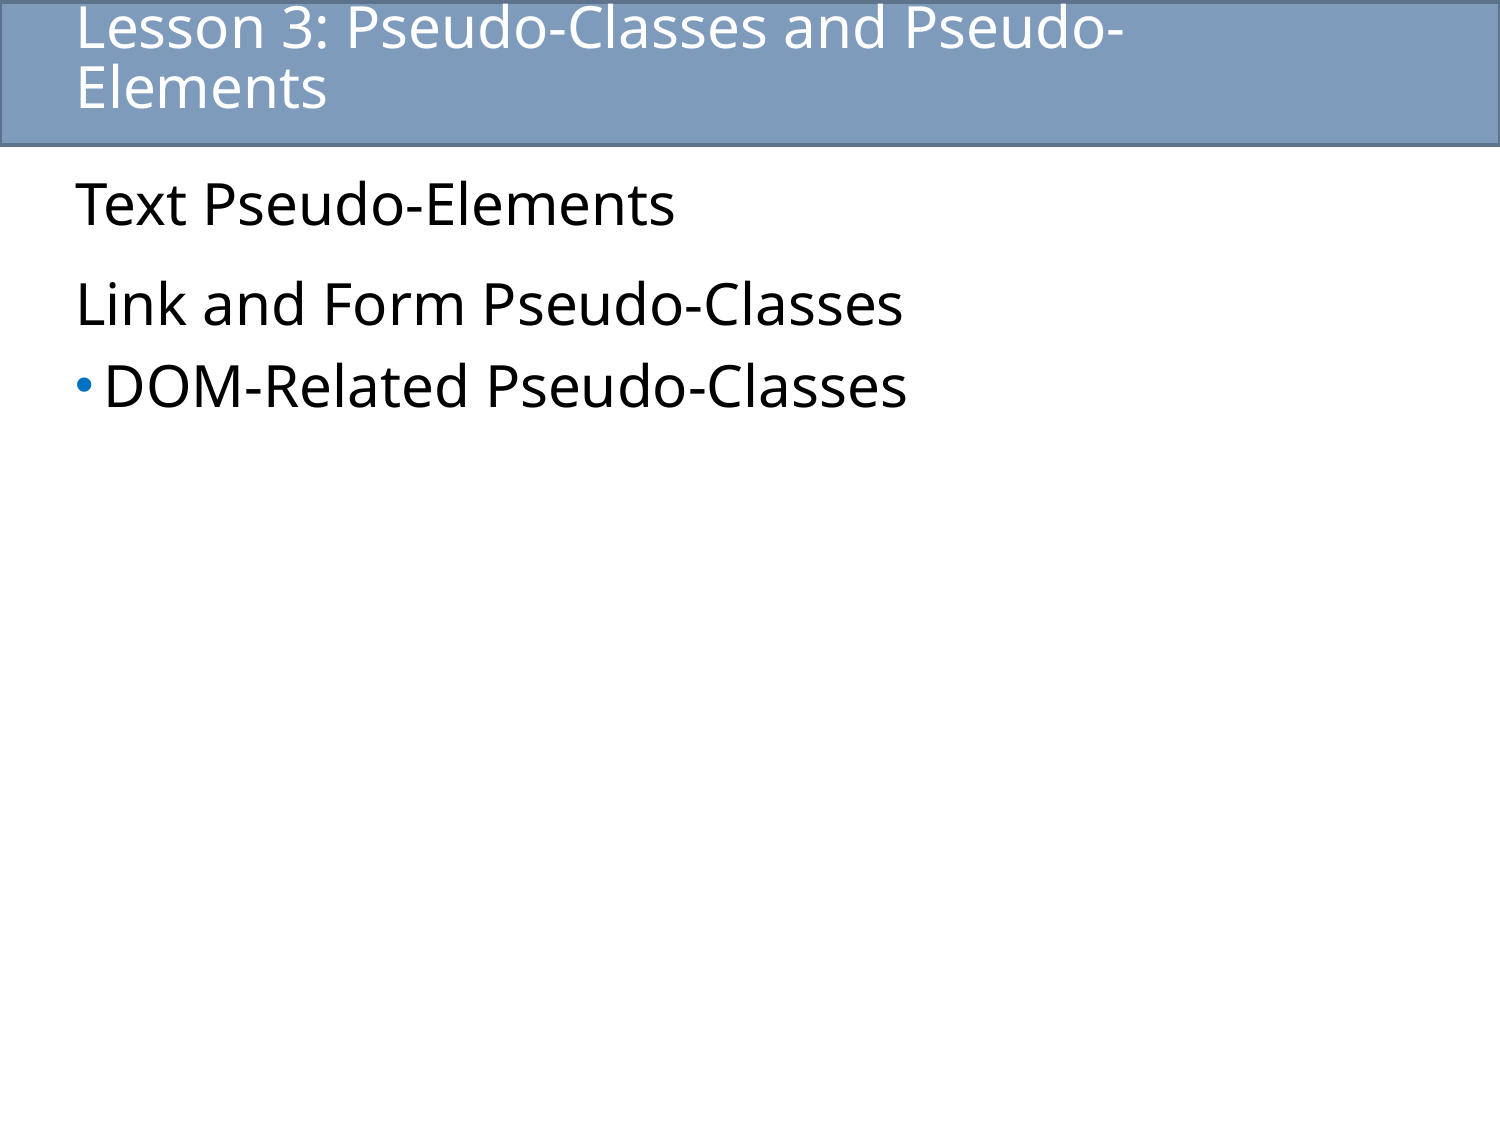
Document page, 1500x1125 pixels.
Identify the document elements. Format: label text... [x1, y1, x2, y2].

list Text Pseudo-Elements Link and Form Pseudo-Classes DOM-Related Pseudo-Classes [74, 167, 1408, 1013]
title Lesson 3: Pseudo-Classes and Pseudo-Elements [75, 0, 1351, 122]
